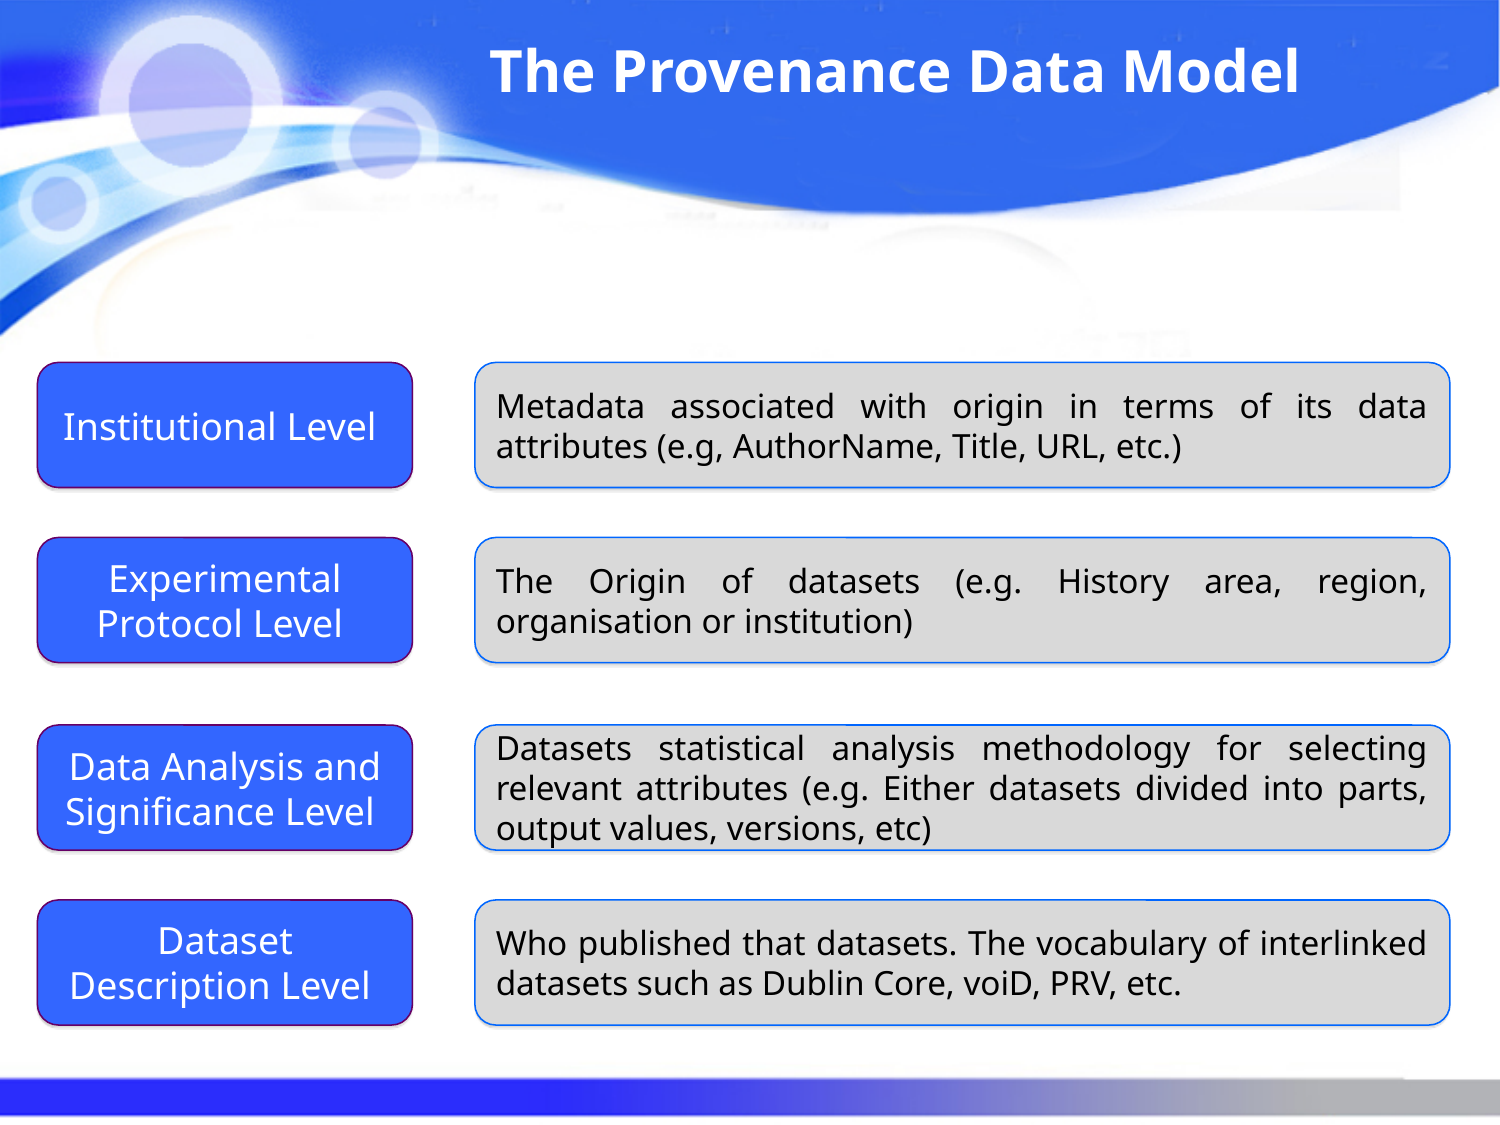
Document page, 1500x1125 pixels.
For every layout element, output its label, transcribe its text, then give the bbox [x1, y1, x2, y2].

text_box Experimental Protocol Level [37, 537, 413, 663]
text_box Who published that datasets. The vocabulary of interlinked datasets such as Dublin Core, voiD, PRV, etc. [474, 899, 1450, 1026]
text_box Datasets statistical analysis methodology for selecting relevant attributes (e.g. Either datasets divided into parts, output values, versions, etc) [474, 724, 1450, 851]
text_box Metadata associated with origin in terms of its data attributes (e.g, AuthorName, Title, URL, etc.) [474, 362, 1450, 488]
text_box Dataset Description Level [37, 899, 413, 1026]
picture [0, 0, 1500, 1125]
text_box Data Analysis and Significance Level [37, 724, 413, 851]
title The Provenance Data Model [474, 0, 1413, 150]
text_box The Origin of datasets (e.g. History area, region, organisation or institution) [474, 537, 1450, 663]
text_box Institutional Level [37, 362, 413, 488]
